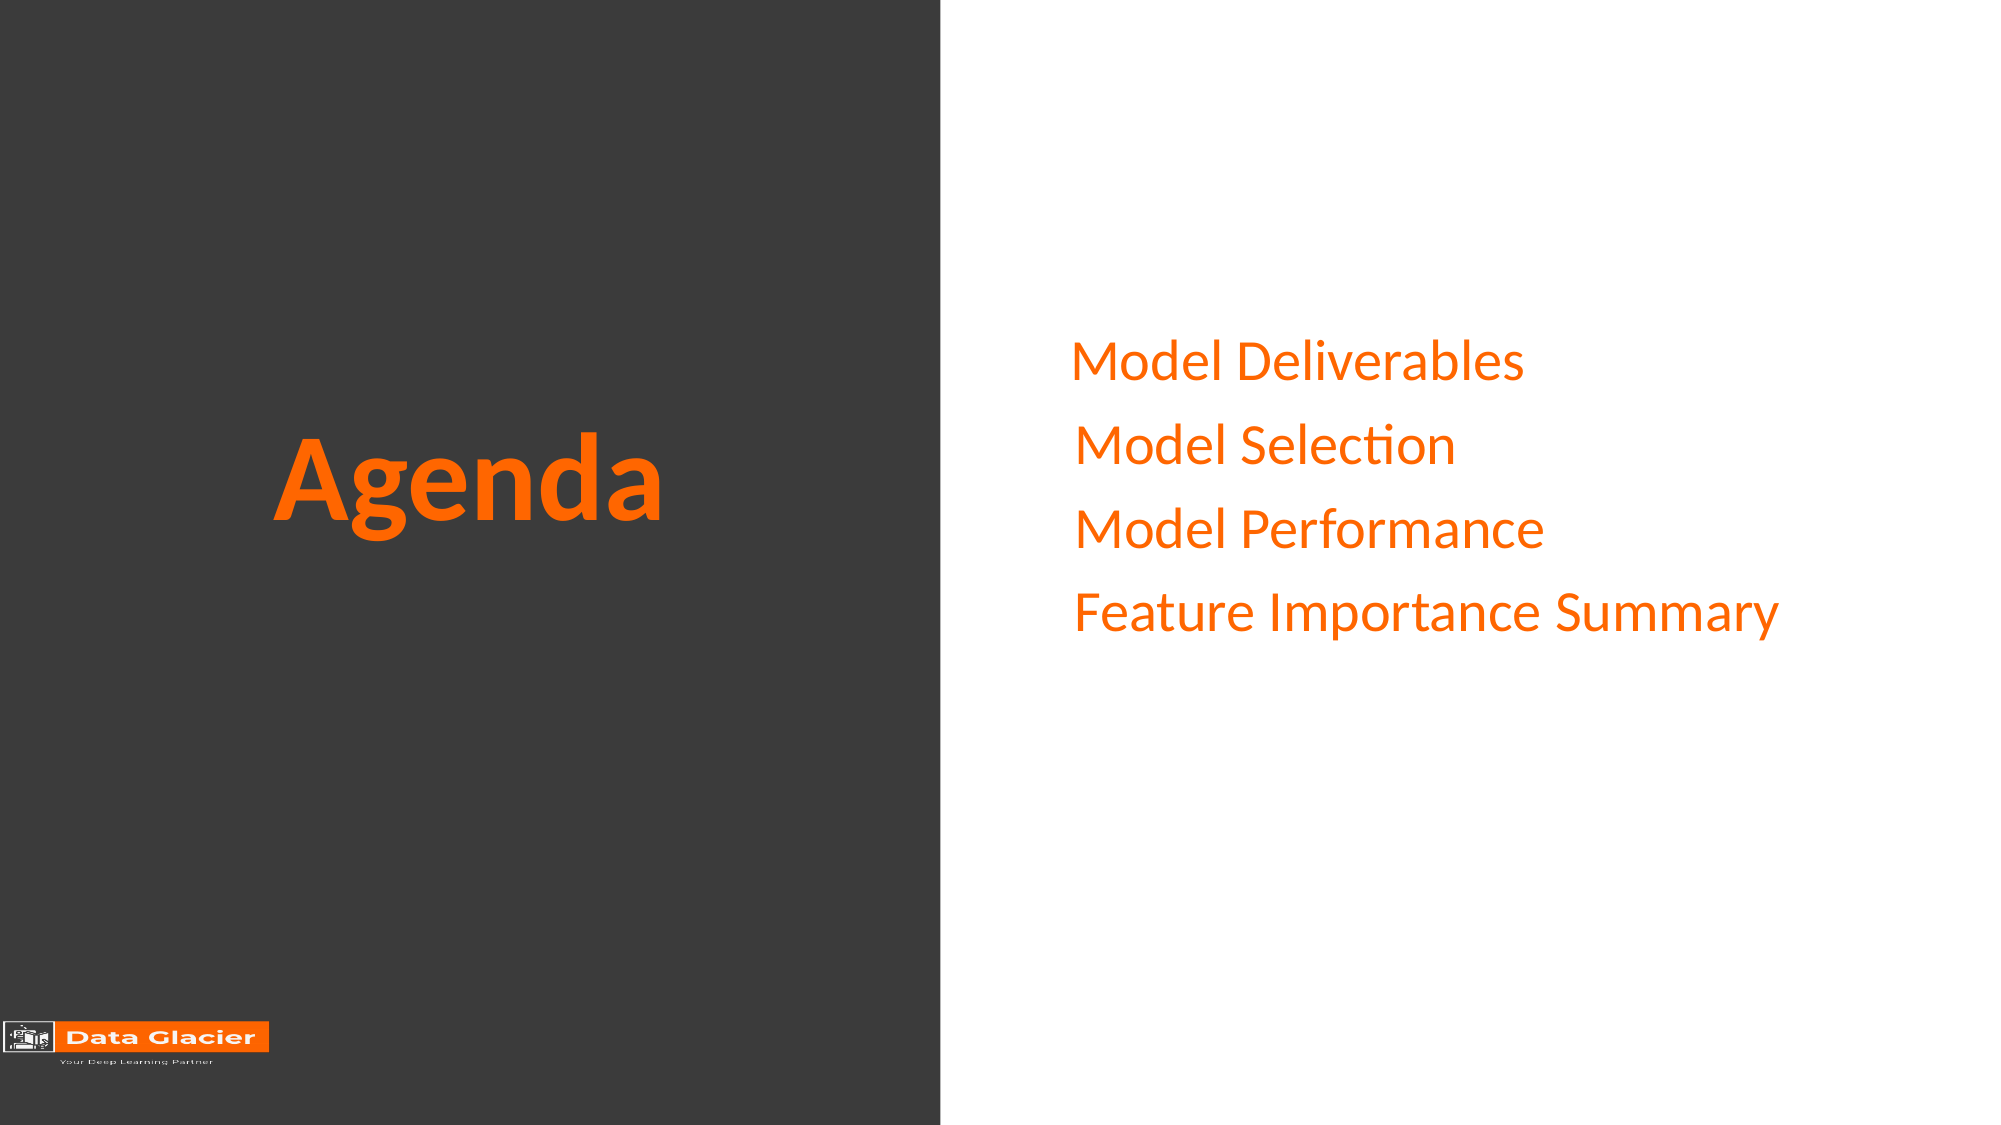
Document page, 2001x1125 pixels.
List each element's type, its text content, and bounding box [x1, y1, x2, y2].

picture [0, 961, 272, 1125]
subtitle Model Deliverables Model Selection Model Performance Feature Importance Summary [940, 0, 2000, 1125]
title Agenda [0, 0, 940, 1125]
